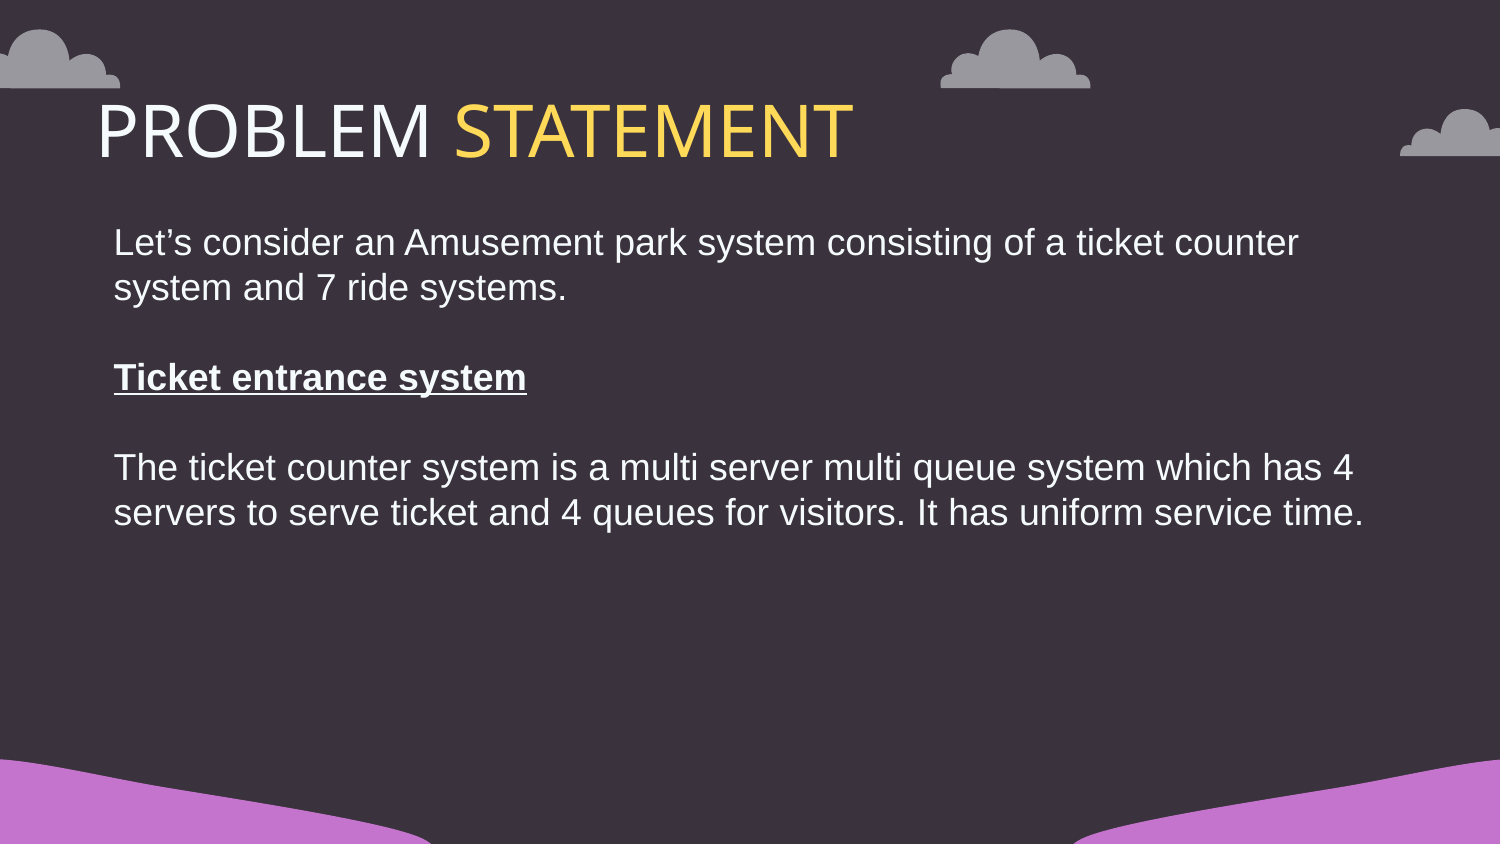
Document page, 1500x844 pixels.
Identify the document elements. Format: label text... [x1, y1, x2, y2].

text_box Let’s consider an Amusement park system consisting of a ticket counter system and 7 ride systems. Ticket entrance system The ticket counter system is a multi server multi queue system which has 4 servers to serve ticket and 4 queues for visitors. It has uniform service time. [98, 203, 1388, 727]
title PROBLEM STATEMENT [80, 69, 1346, 162]
